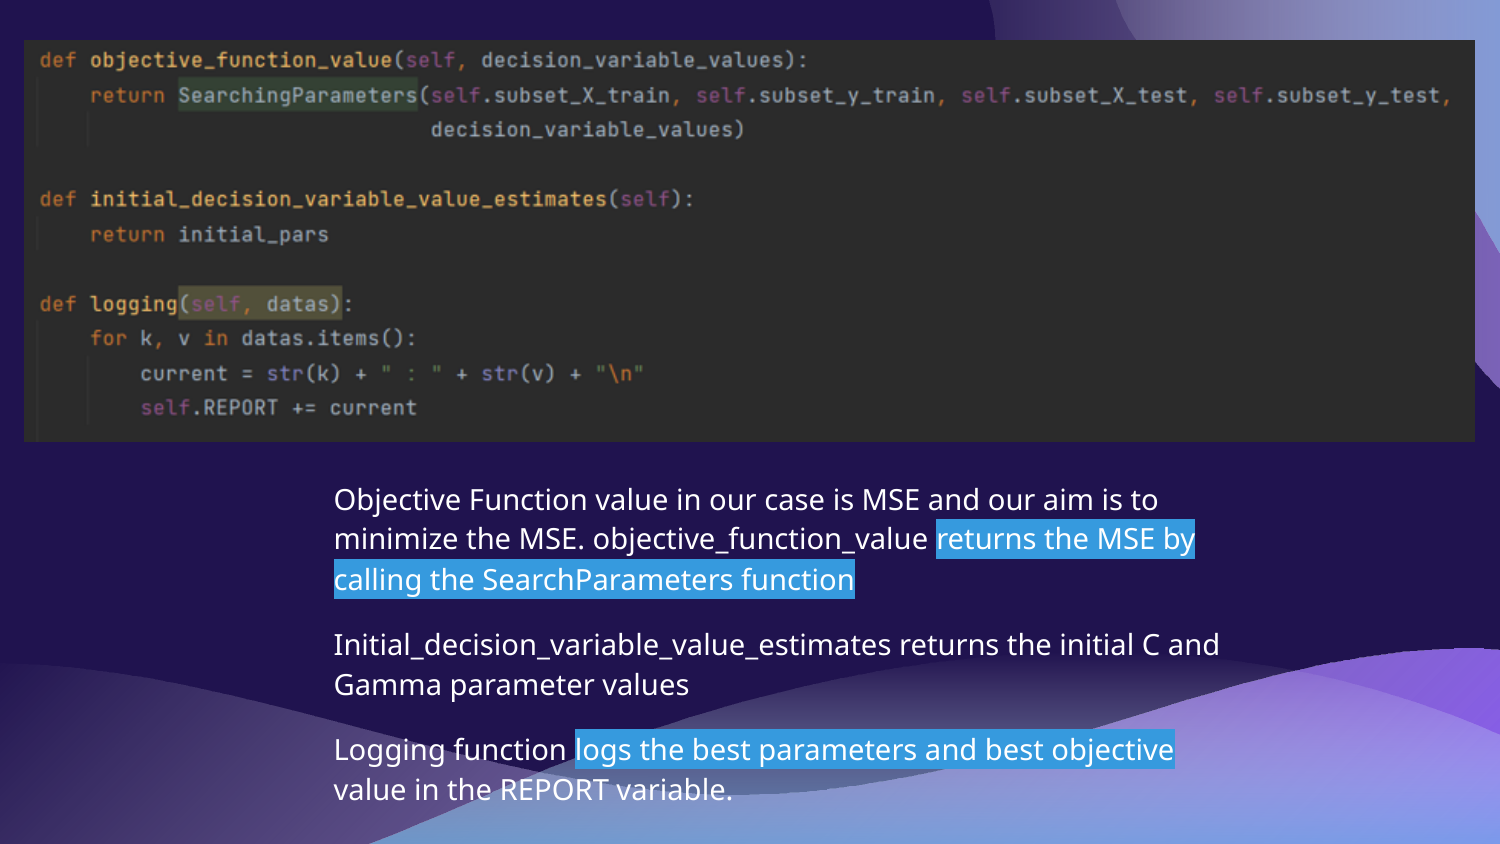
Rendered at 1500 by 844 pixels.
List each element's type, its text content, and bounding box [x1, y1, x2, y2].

picture [24, 40, 1476, 443]
subtitle Objective Function value in our case is MSE and our aim is to minimize the MSE. objective_function_value returns the MSE by calling the SearchParameters function Initial_decision_variable_value_estimates returns the initial C and Gamma parameter values Logging function logs the best parameters and best objective value in the REPORT variable. [318, 460, 1263, 804]
